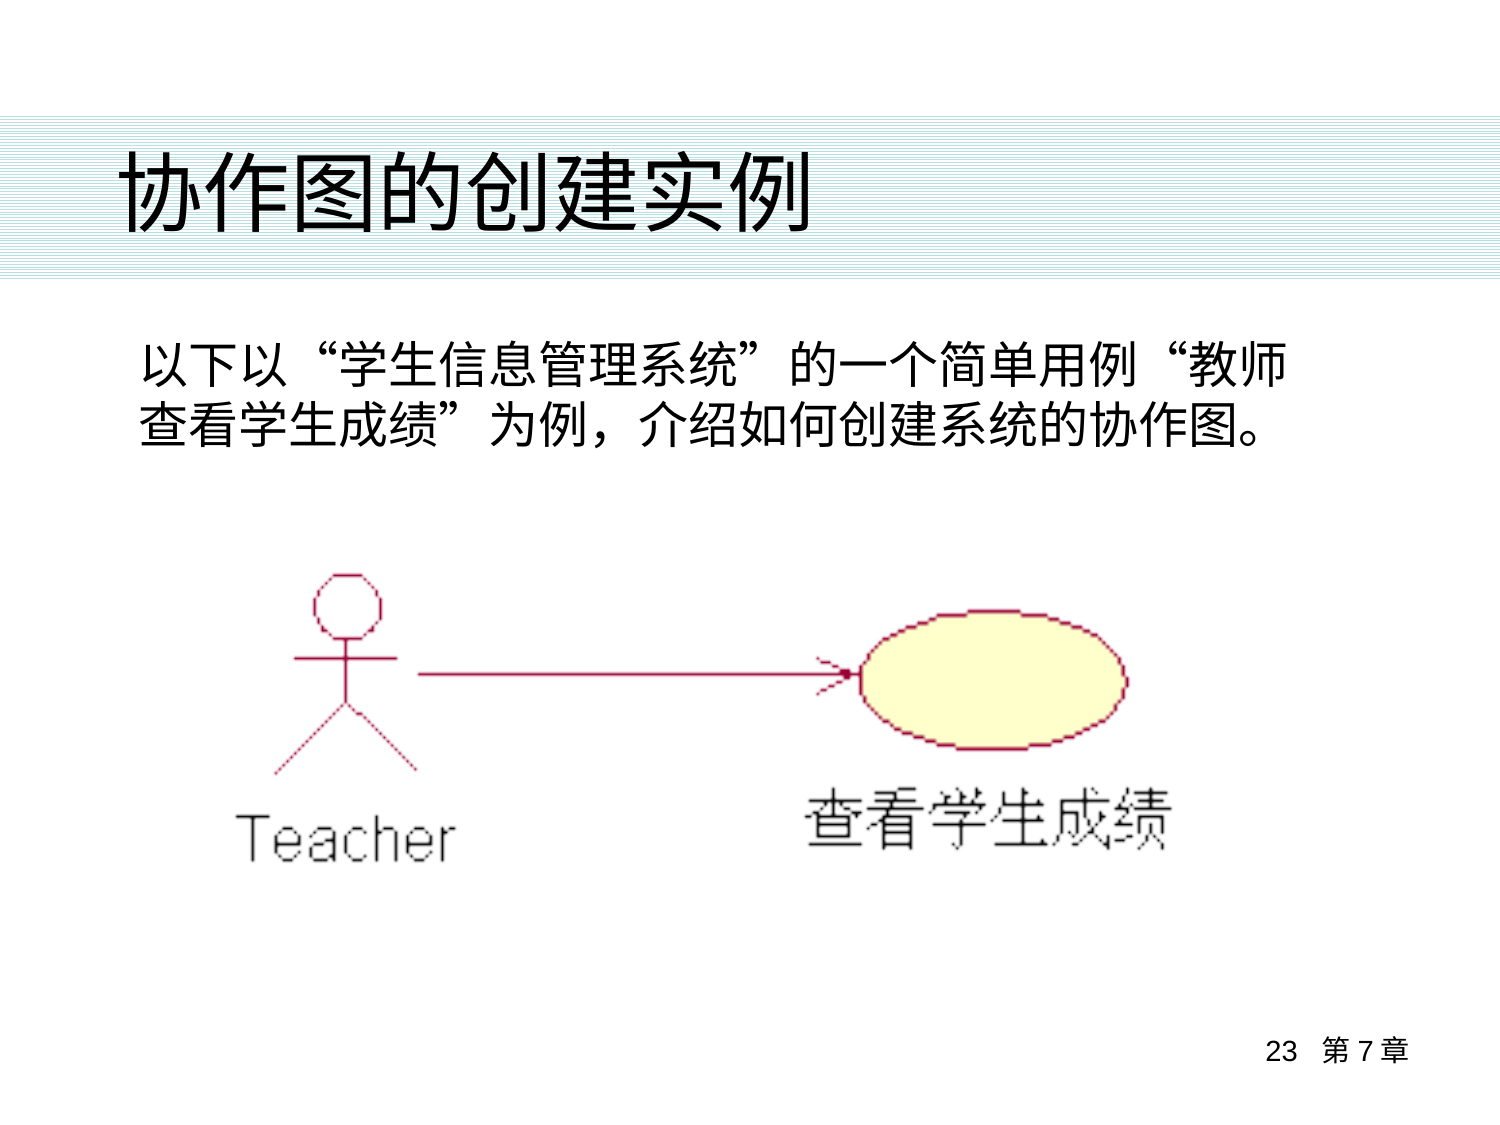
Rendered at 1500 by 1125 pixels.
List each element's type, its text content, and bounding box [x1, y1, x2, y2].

slide_number 23 第7章 [1074, 1024, 1426, 1101]
text_box 协作图的创建实例 [100, 130, 831, 251]
text_box 以下以“学生信息管理系统”的一个简单用例“教师查看学生成绩”为例，介绍如何创建系统的协作图。 [123, 326, 1341, 461]
picture [171, 538, 1247, 900]
